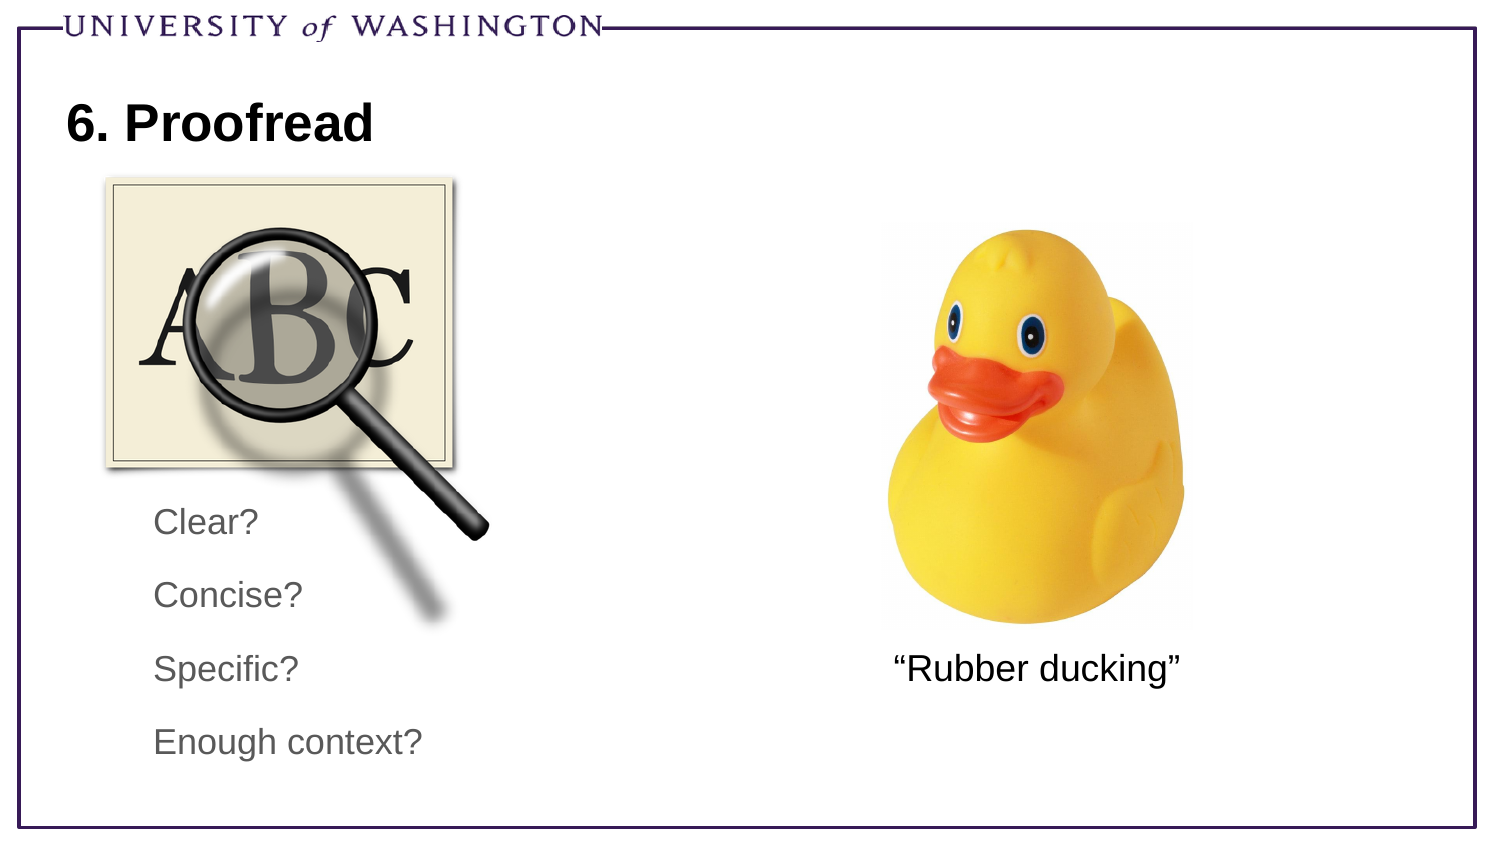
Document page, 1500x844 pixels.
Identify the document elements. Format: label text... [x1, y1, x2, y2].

list Clear? Concise? Specific? Enough context? [138, 189, 1449, 782]
picture [15, 15, 1480, 830]
title 6. Proofread [51, 72, 1449, 167]
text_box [798, 222, 1276, 706]
